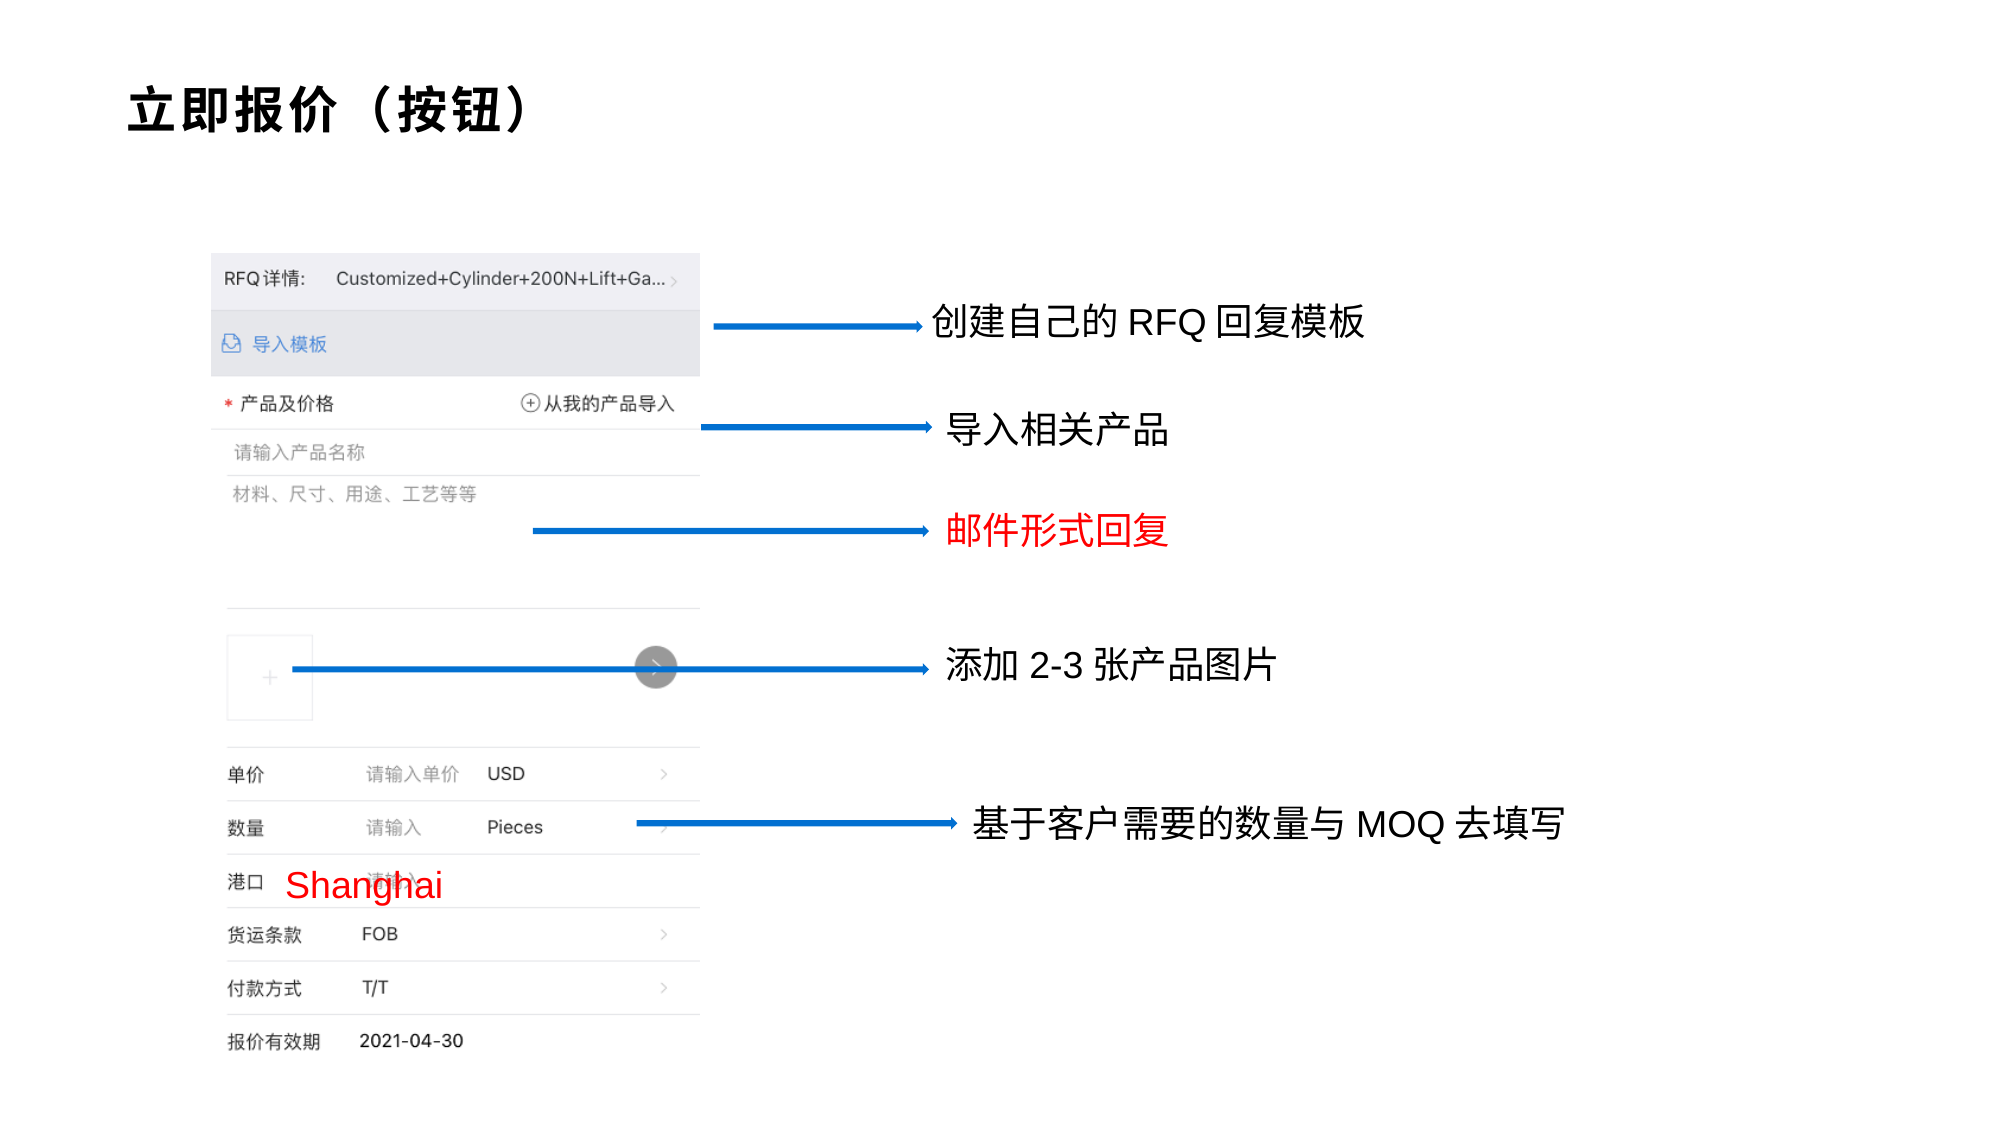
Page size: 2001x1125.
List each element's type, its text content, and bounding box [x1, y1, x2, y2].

text_box [701, 420, 933, 434]
text_box [700, 817, 958, 830]
text_box 添加2-3张产品图片 [930, 633, 1425, 693]
text_box 导入相关产品 [930, 398, 1368, 459]
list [211, 253, 700, 1065]
text_box [713, 320, 923, 333]
text_box 创建自己的RFQ回复模板 [916, 290, 1536, 351]
text_box [700, 663, 930, 676]
title 立即报价（按钮） [109, 72, 1891, 146]
text_box 邮件形式回复 [930, 499, 1217, 560]
text_box [700, 524, 929, 538]
text_box 基于客户需要的数量与MOQ去填写 [957, 793, 1679, 853]
